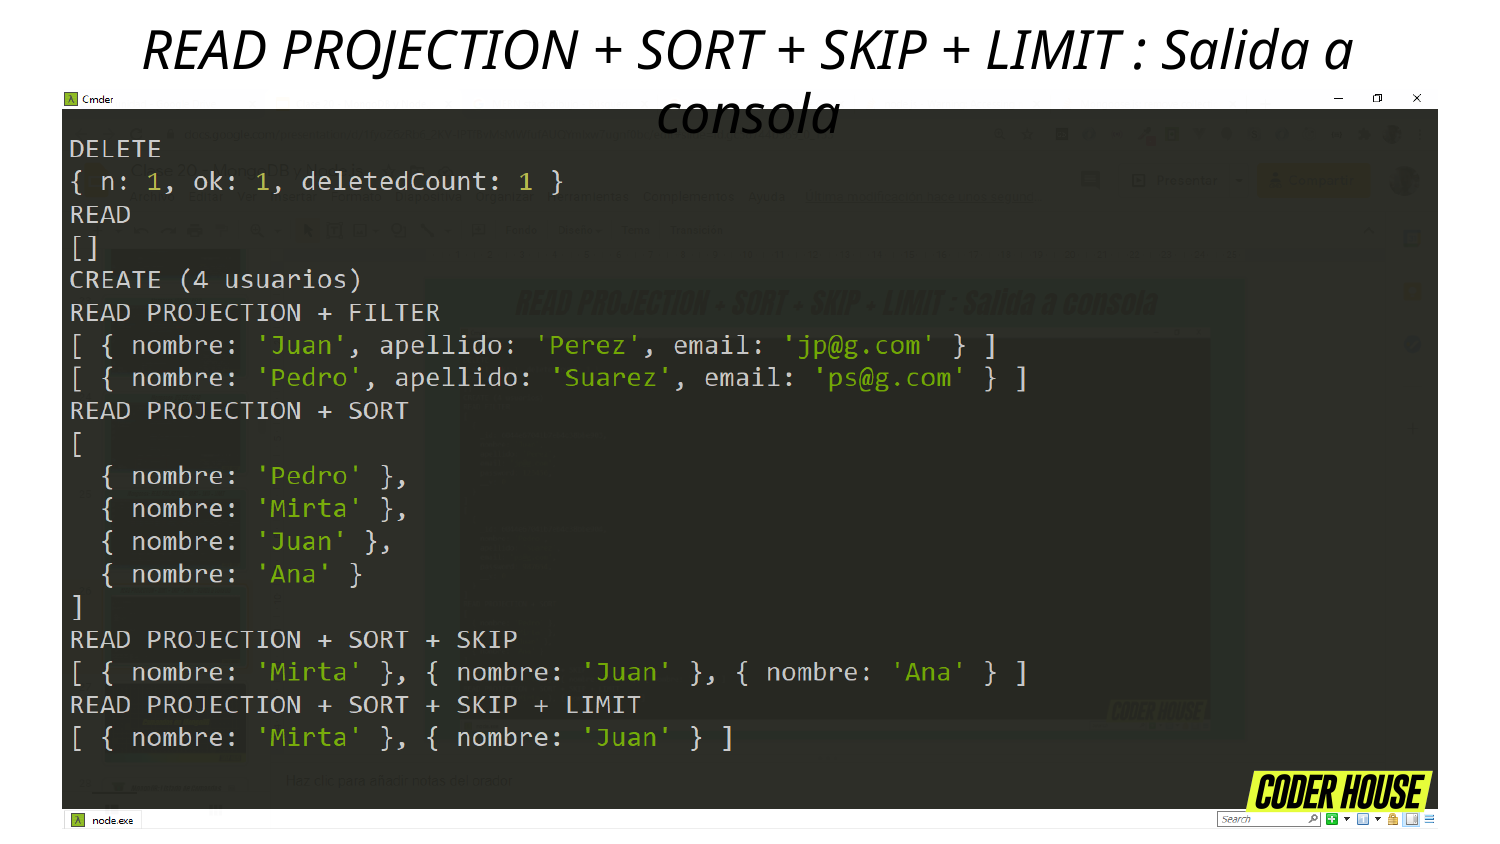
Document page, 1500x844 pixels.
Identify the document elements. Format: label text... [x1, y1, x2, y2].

picture [62, 89, 1438, 829]
text_box READ PROJECTION + SORT + SKIP + LIMIT : Salida a consola [61, 0, 1437, 78]
